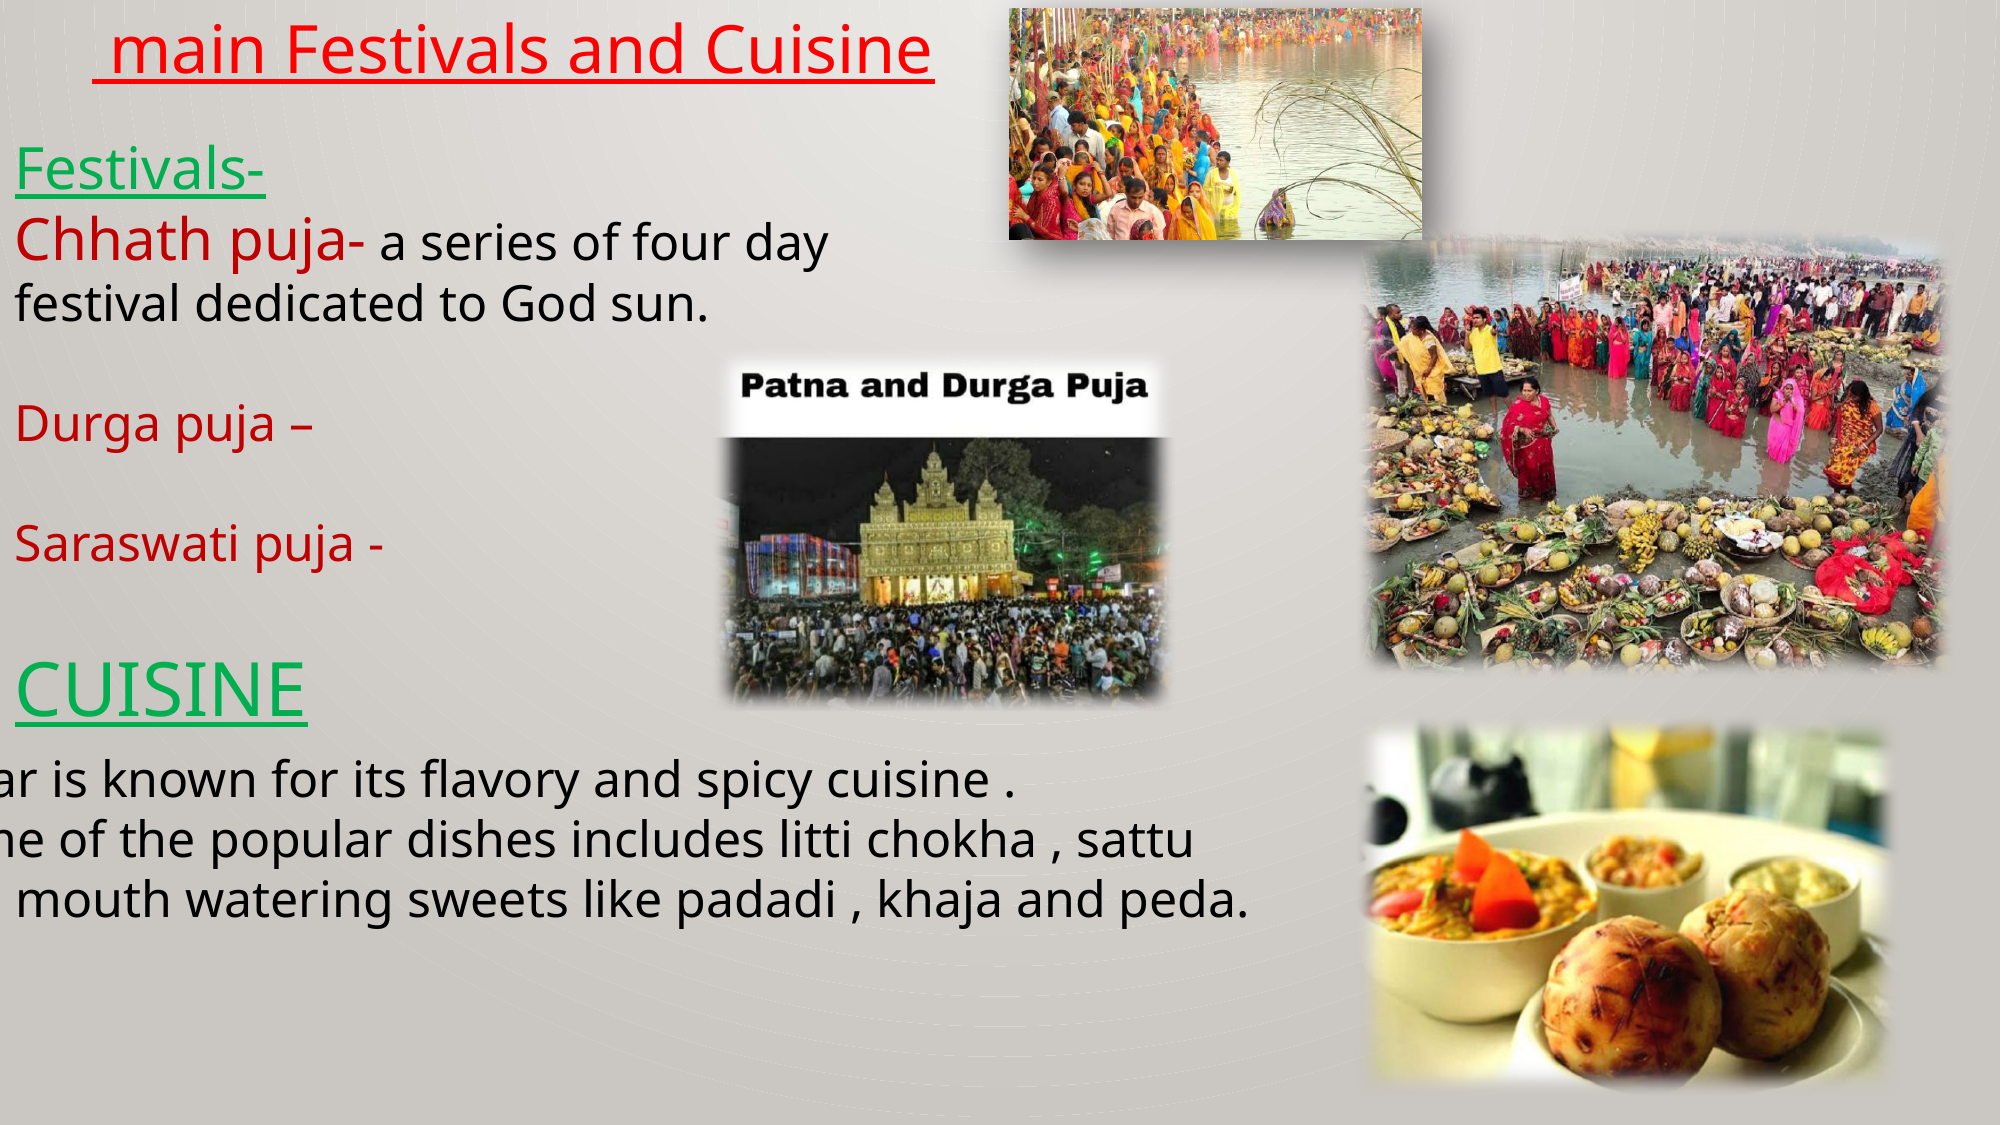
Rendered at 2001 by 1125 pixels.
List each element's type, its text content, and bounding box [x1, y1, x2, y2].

picture [710, 344, 1177, 716]
text_box CUISINE [0, 633, 694, 739]
picture [1354, 714, 1900, 1097]
text_box Festivals- Chhath puja- a series of four day festival dedicated to God sun. Durga puja – Saraswati puja - [0, 124, 935, 709]
text_box main Festivals and Cuisine [77, 0, 950, 95]
text_box Bihar is known for its flavory and spicy cuisine . Some of the popular dishes includes litti chokha , sattu and mouth watering sweets like padadi , khaja and peda. [0, 739, 1279, 935]
picture [1008, 8, 1955, 679]
